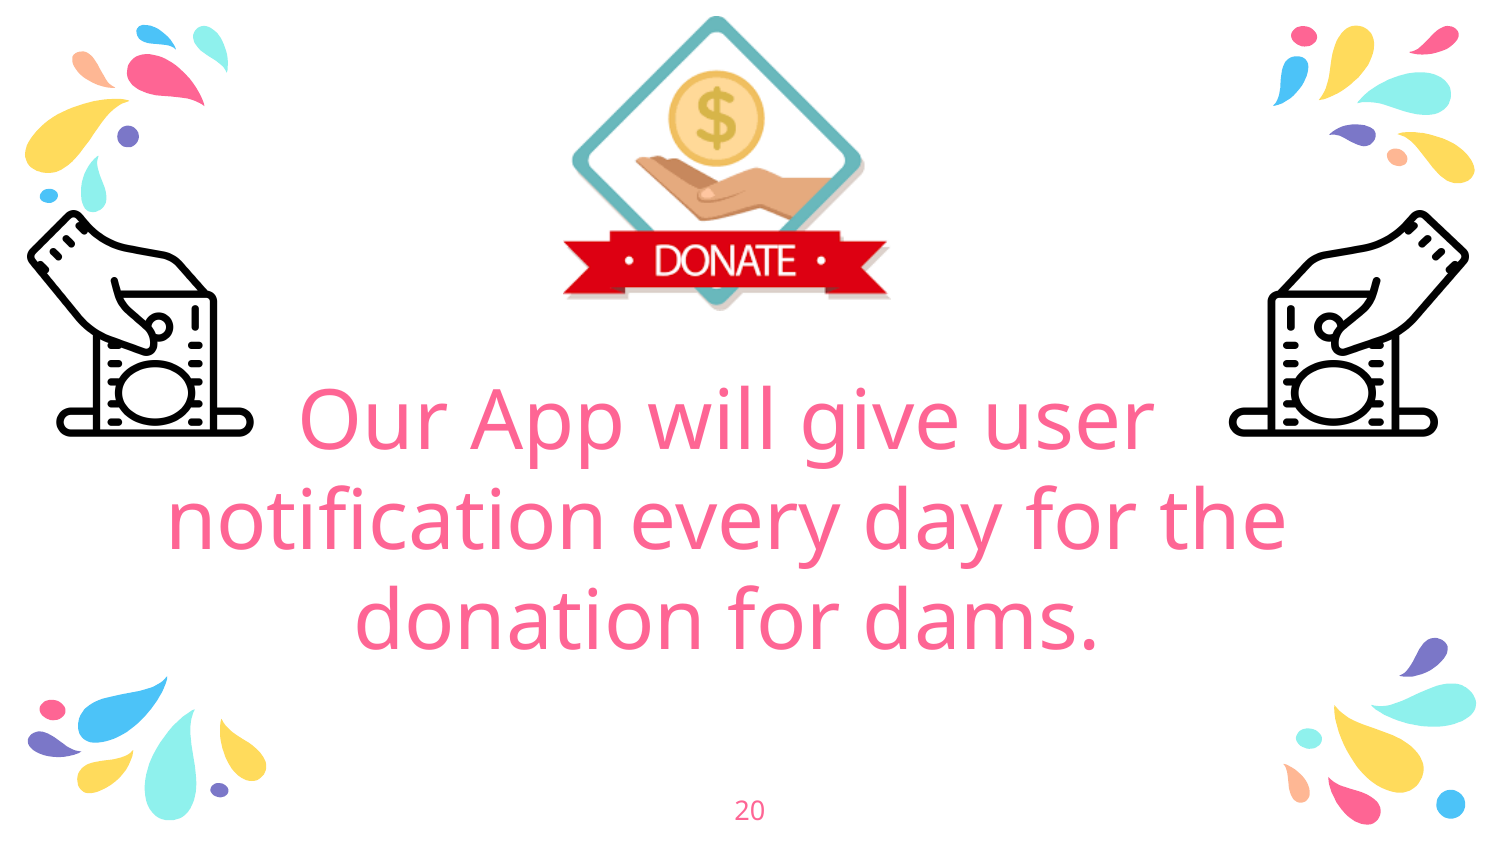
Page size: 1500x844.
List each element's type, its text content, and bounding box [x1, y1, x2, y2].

title Our App will give user notification every day for the donation for dams. [110, 290, 1345, 741]
picture [1221, 210, 1469, 445]
slide_number 20 [705, 779, 795, 844]
picture [27, 210, 262, 445]
picture [563, 16, 891, 311]
